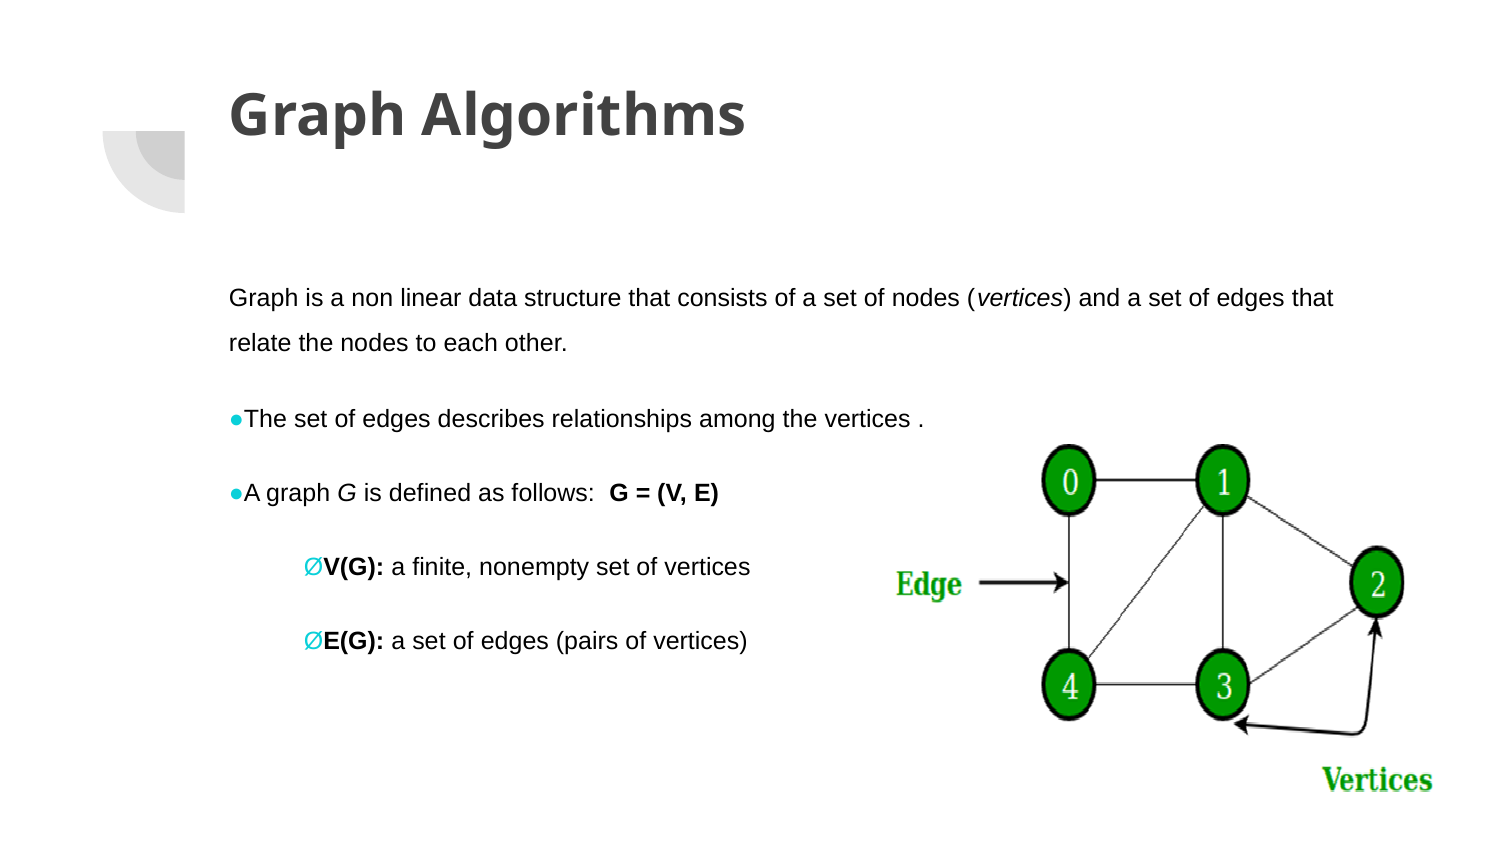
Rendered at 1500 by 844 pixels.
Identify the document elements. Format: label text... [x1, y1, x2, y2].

picture [836, 444, 1467, 805]
list Graph is a non linear data structure that consists of a set of nodes (vertices) and a set of edges that relate the nodes to each other. ●The set of edges describes relationships among the vertices . ●A graph G is defined as follows: G = (V, E) ØV(G): a finite, nonempty set of vertices ØE(G): a set of edges (pairs of vertices) [213, 251, 1368, 744]
title Graph Algorithms [213, 61, 1368, 217]
